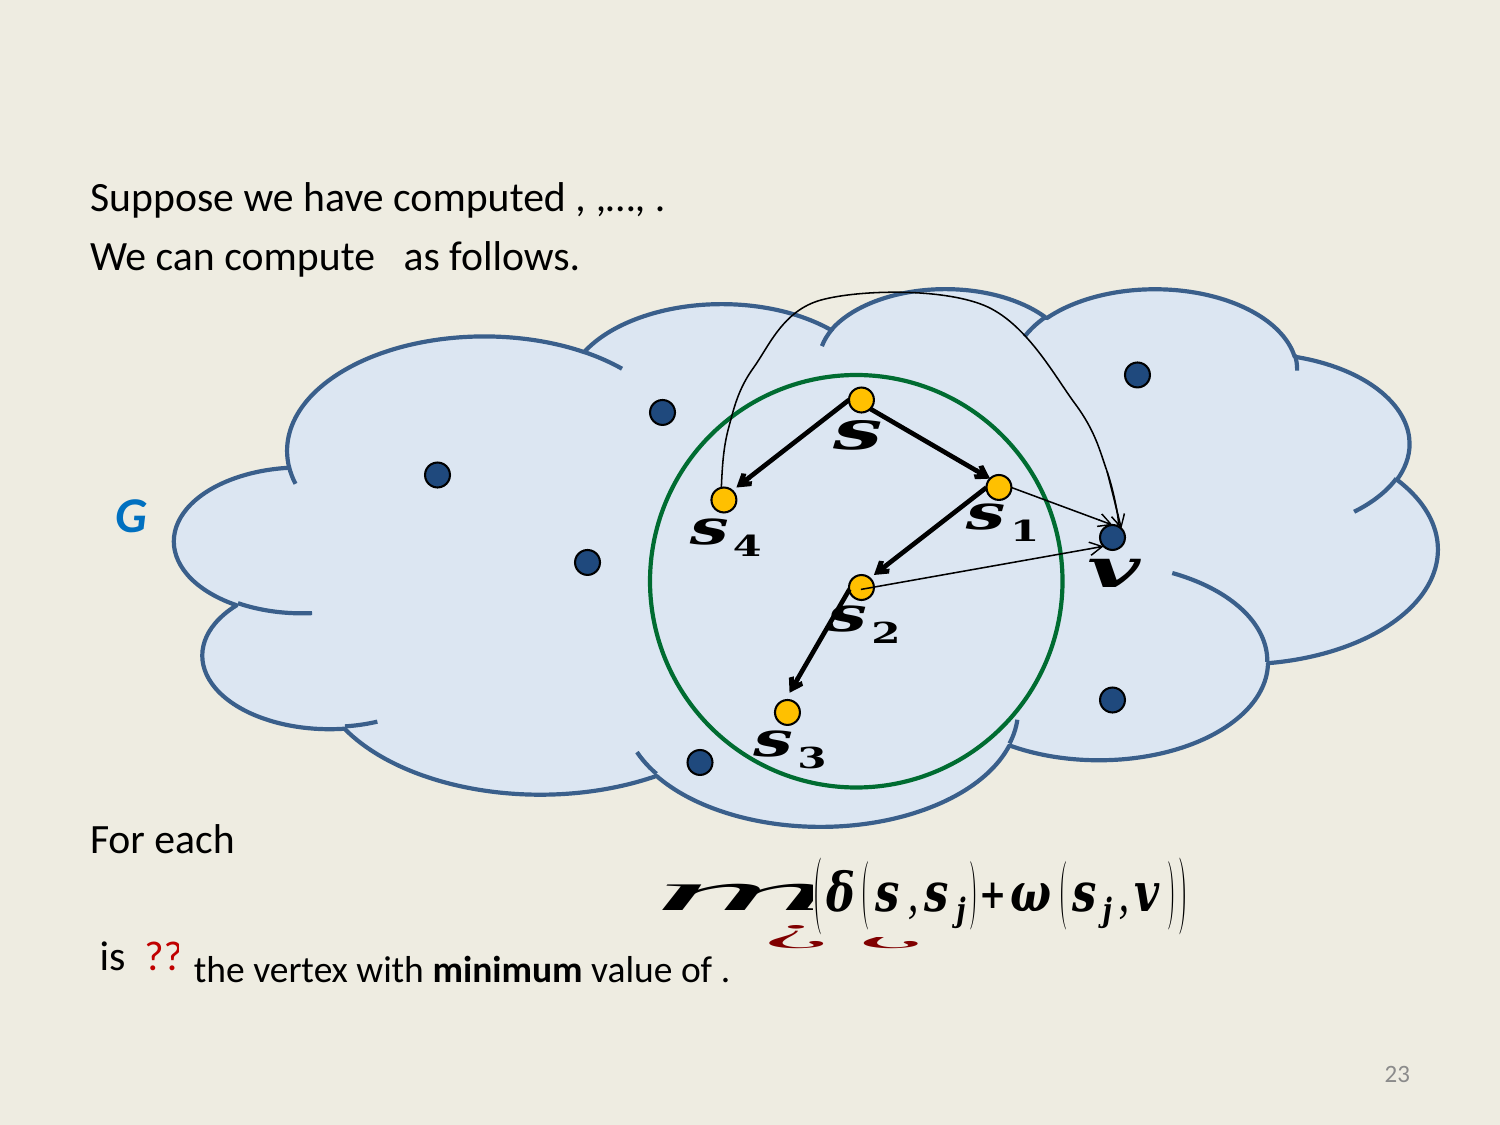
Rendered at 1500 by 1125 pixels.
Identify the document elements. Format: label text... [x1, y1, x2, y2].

text_box [817, 786, 895, 790]
text_box [664, 785, 976, 829]
text_box [446, 785, 634, 797]
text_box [721, 291, 1122, 590]
text_box G [100, 474, 162, 550]
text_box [424, 362, 1151, 776]
slide_number 23 [1074, 1042, 1425, 1103]
text_box [171, 302, 716, 777]
text_box [1117, 287, 1441, 758]
